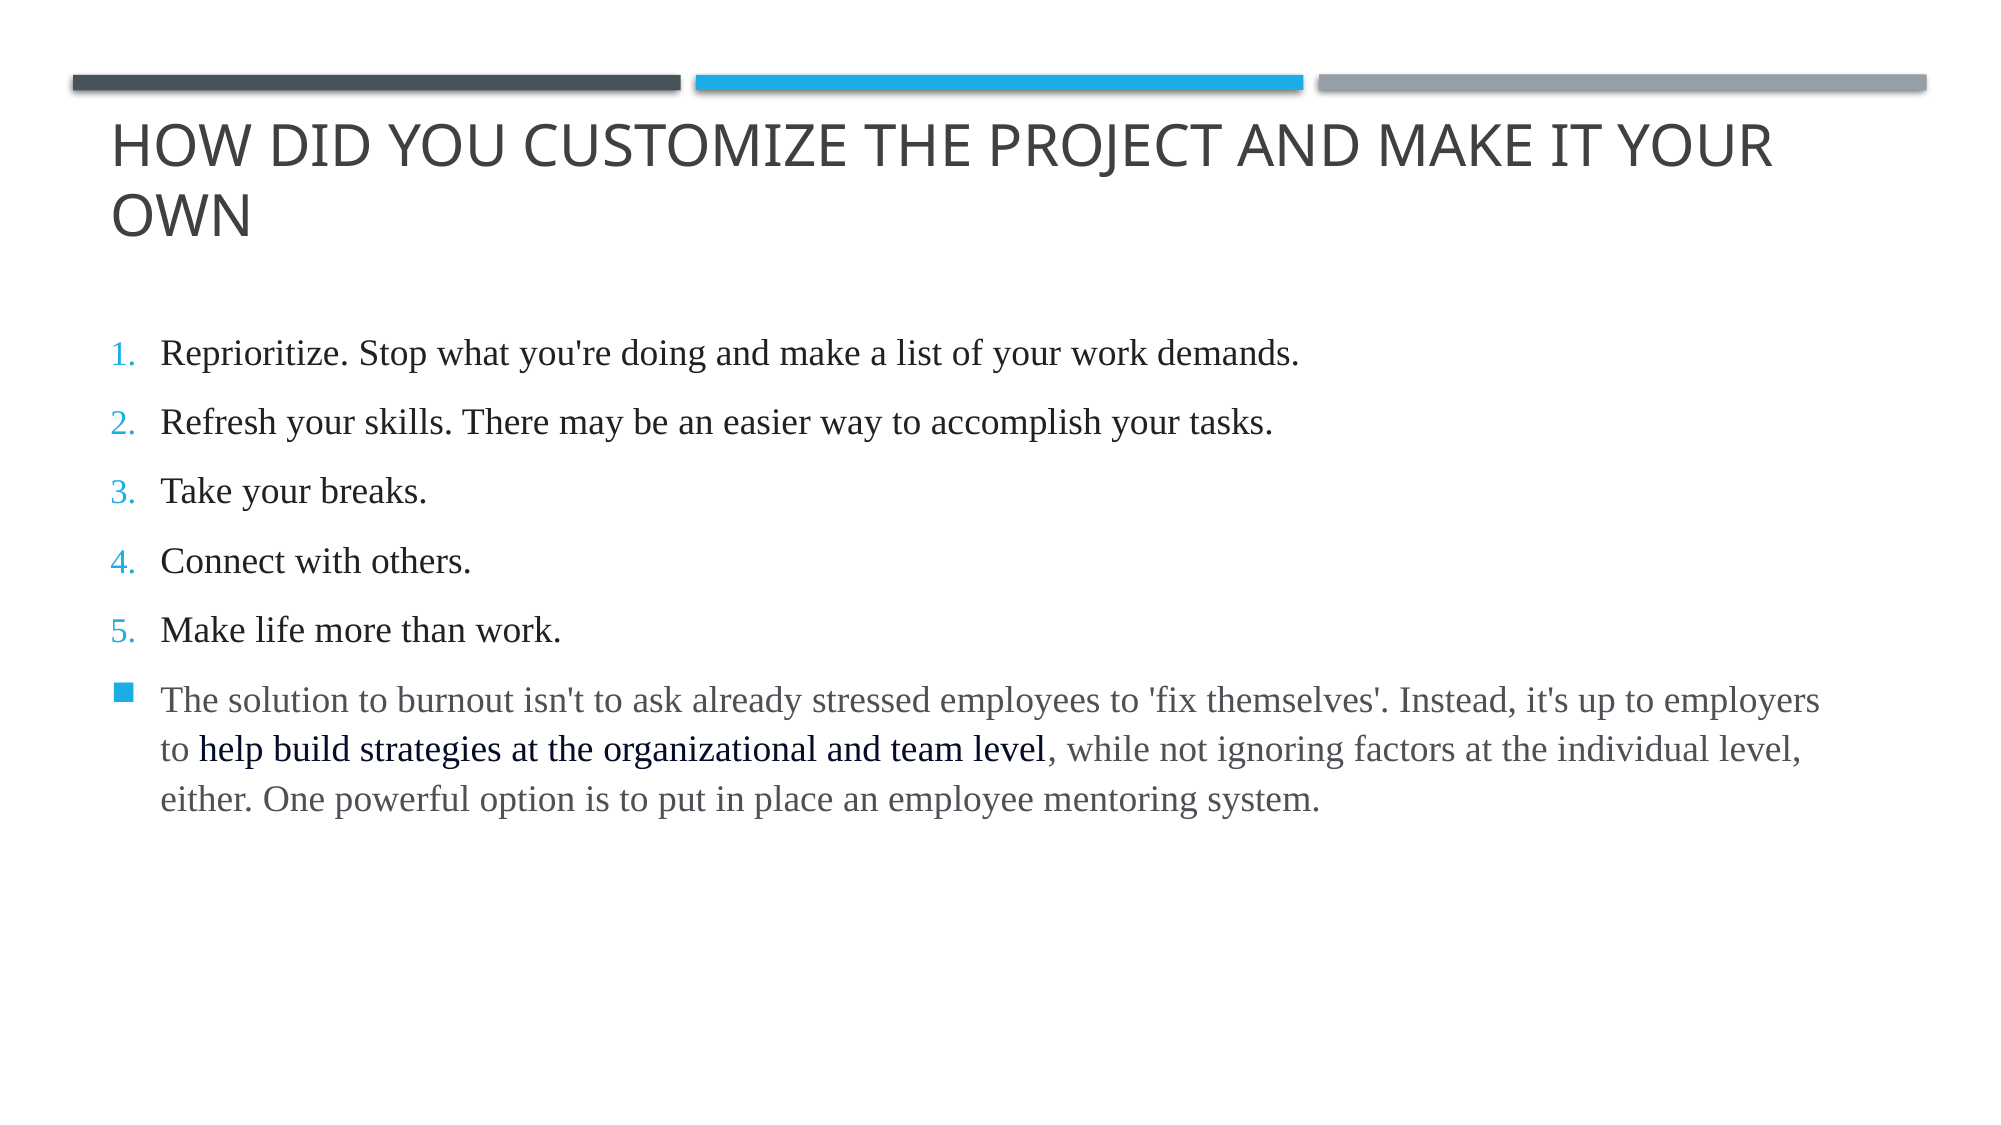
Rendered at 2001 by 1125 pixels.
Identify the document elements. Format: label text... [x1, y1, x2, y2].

list Reprioritize. Stop what you're doing and make a list of your work demands. Refresh your skills. There may be an easier way to accomplish your tasks. Take your breaks. Connect with others. Make life more than work. The solution to burnout isn't to ask already stressed employees to 'fix themselves'. Instead, it's up to employers to help build strategies at the organizational and team level, while not ignoring factors at the individual level, either. One powerful option is to put in place an employee mentoring system. [95, 233, 1905, 908]
title How did you customize the project and make it your own [95, 81, 1905, 233]
